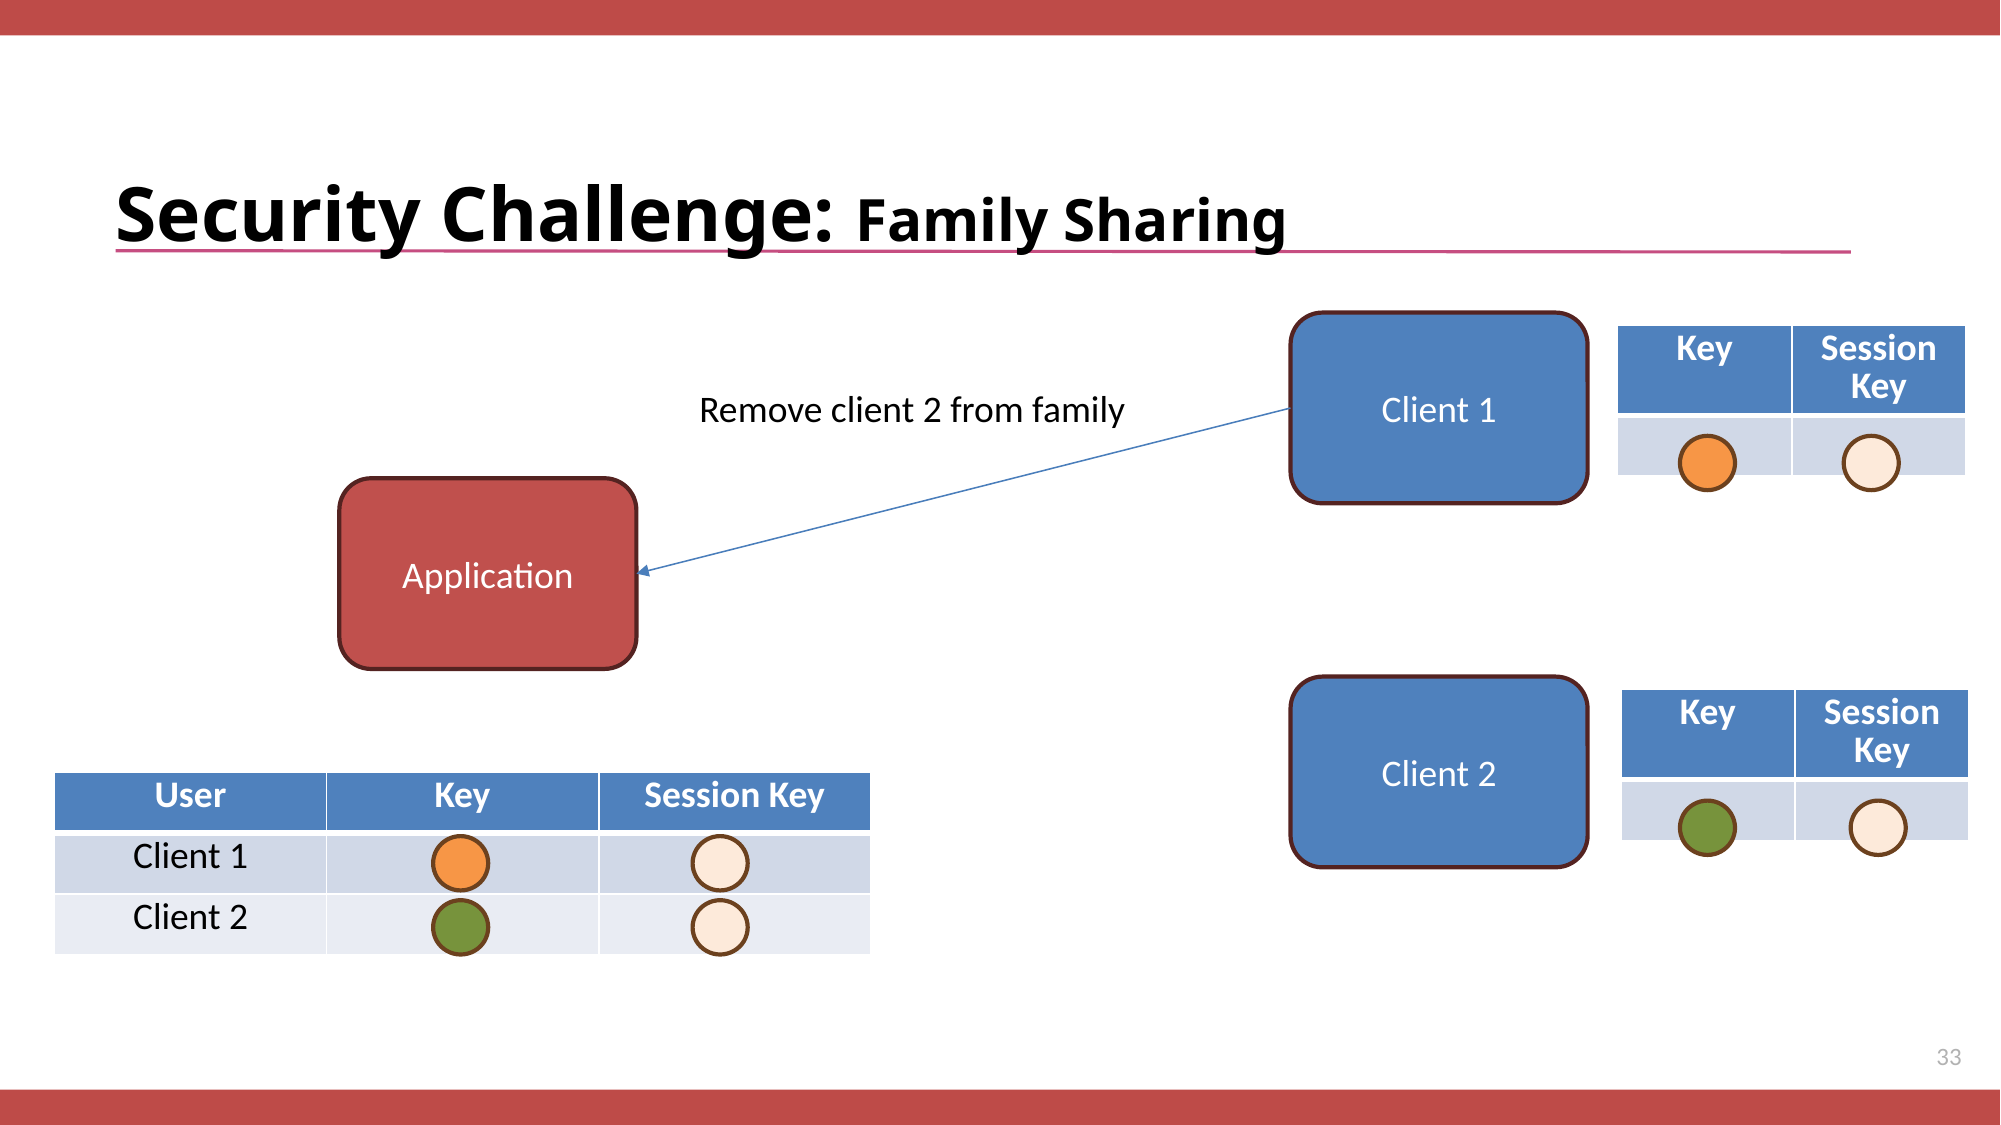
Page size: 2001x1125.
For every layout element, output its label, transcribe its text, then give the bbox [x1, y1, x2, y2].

table_header Session Key [1793, 326, 1965, 413]
text_box [431, 898, 491, 957]
text_box Client 2 [1288, 674, 1590, 870]
text_box [690, 898, 750, 957]
text_box [1677, 433, 1738, 493]
table_header User [55, 773, 326, 830]
text_box [1677, 798, 1738, 858]
table_cell [1618, 418, 1791, 475]
text_box [690, 834, 750, 893]
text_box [636, 407, 1291, 574]
slide_number 33 [1527, 1025, 1977, 1085]
table_header Key [327, 773, 598, 830]
table_cell [327, 836, 455, 893]
table_cell Client 2 [55, 895, 326, 954]
text_box [1848, 798, 1908, 858]
title Security Challenge: Family Sharing [115, 121, 1851, 376]
table_header Key [1618, 326, 1791, 413]
text_box [431, 834, 491, 893]
text_box Application [337, 476, 639, 672]
table_cell [1622, 782, 1794, 840]
text_box Client 1 [1288, 310, 1590, 506]
table_header Key [1622, 690, 1794, 777]
table_cell [600, 895, 870, 954]
table_cell [726, 836, 870, 893]
table_cell [327, 895, 598, 954]
table_cell [1796, 782, 1968, 840]
table_cell [1793, 418, 1965, 475]
table_cell [466, 836, 598, 893]
table_header Session Key [600, 773, 870, 830]
table_cell [600, 836, 714, 893]
text_box Remove client 2 from family [684, 377, 1178, 406]
table_cell Client 1 [55, 836, 326, 893]
table_header Session Key [1796, 690, 1968, 777]
text_box [1841, 433, 1901, 493]
